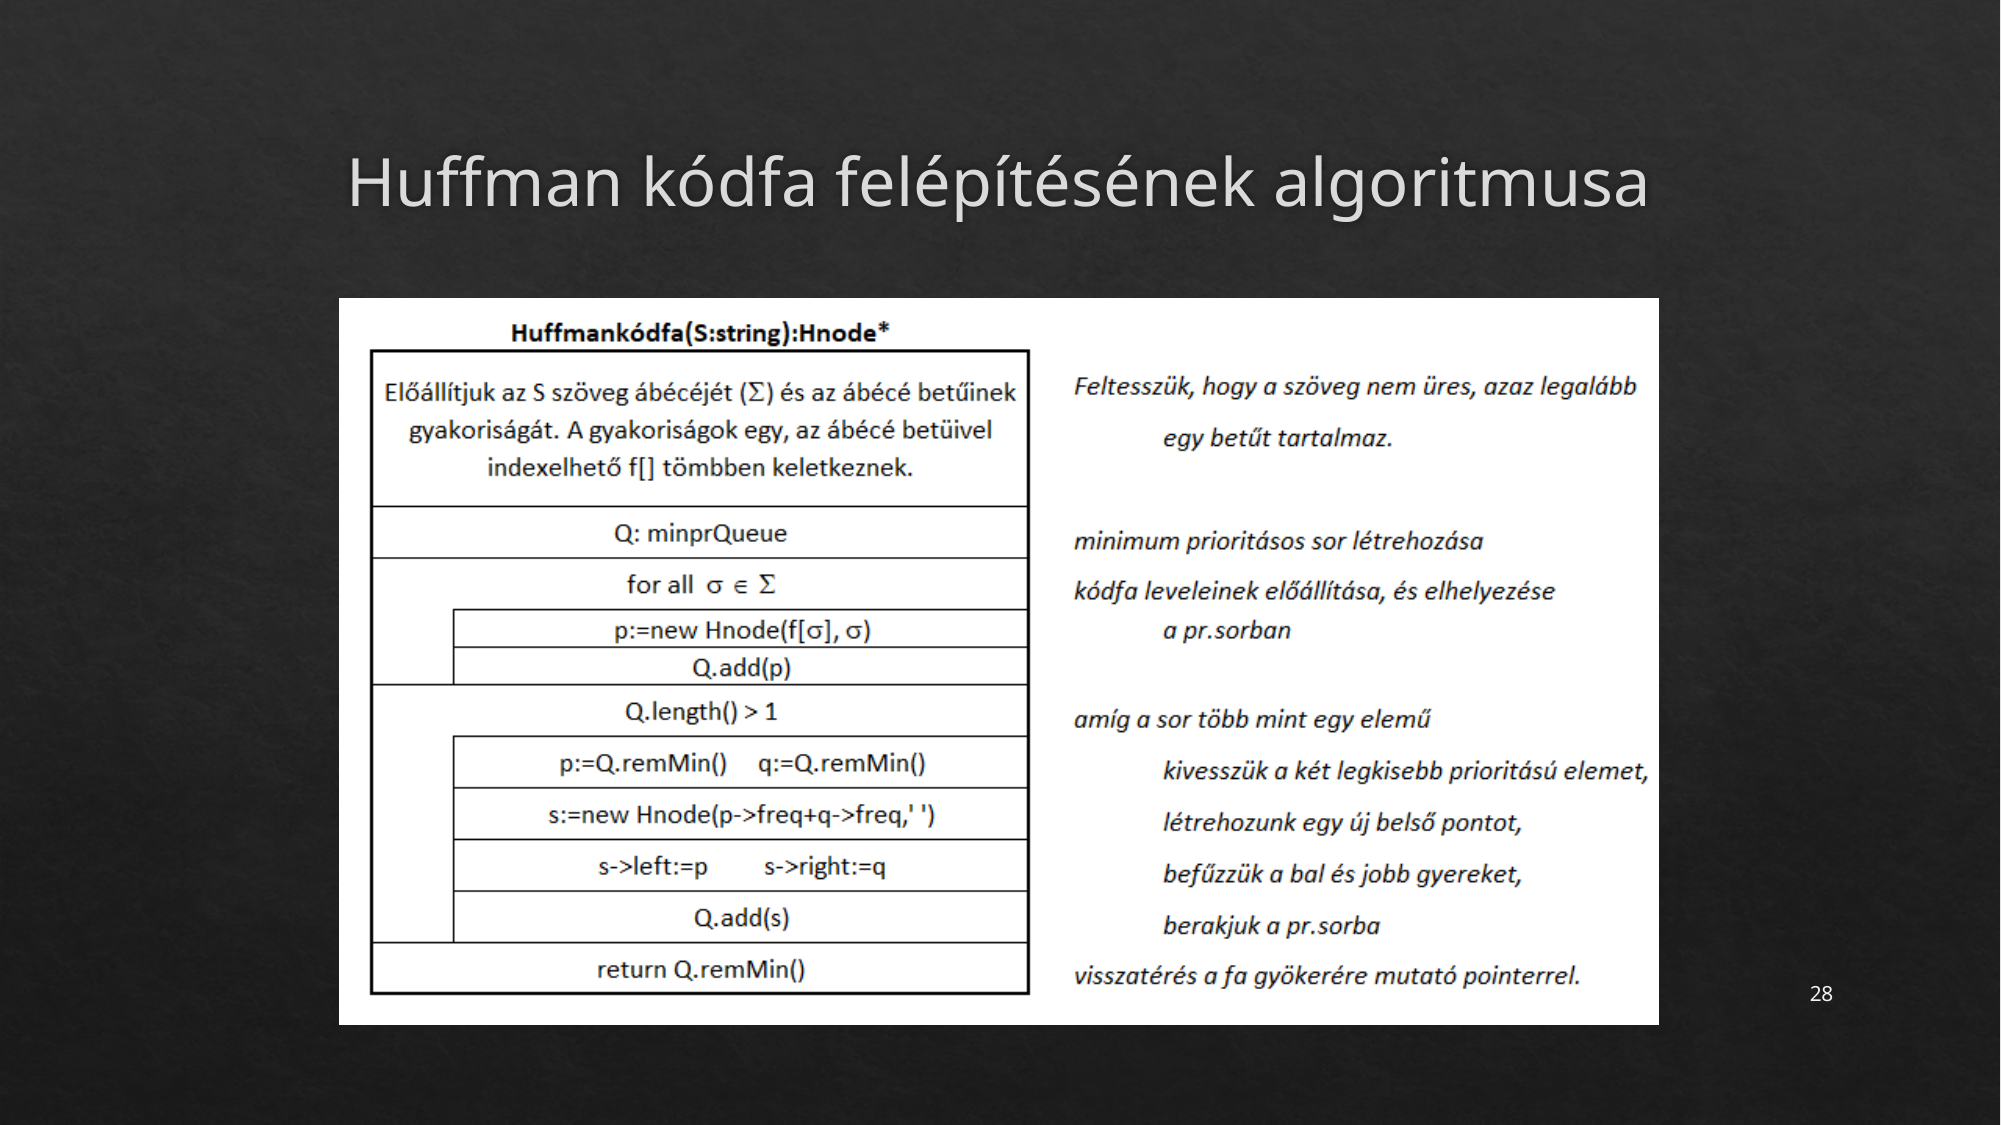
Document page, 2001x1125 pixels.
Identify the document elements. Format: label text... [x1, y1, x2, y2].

title Huffman kódfa felépítésének algoritmusa [149, 99, 1849, 260]
slide_number ‹#› [1724, 965, 1849, 1025]
picture [0, 0, 2001, 1125]
